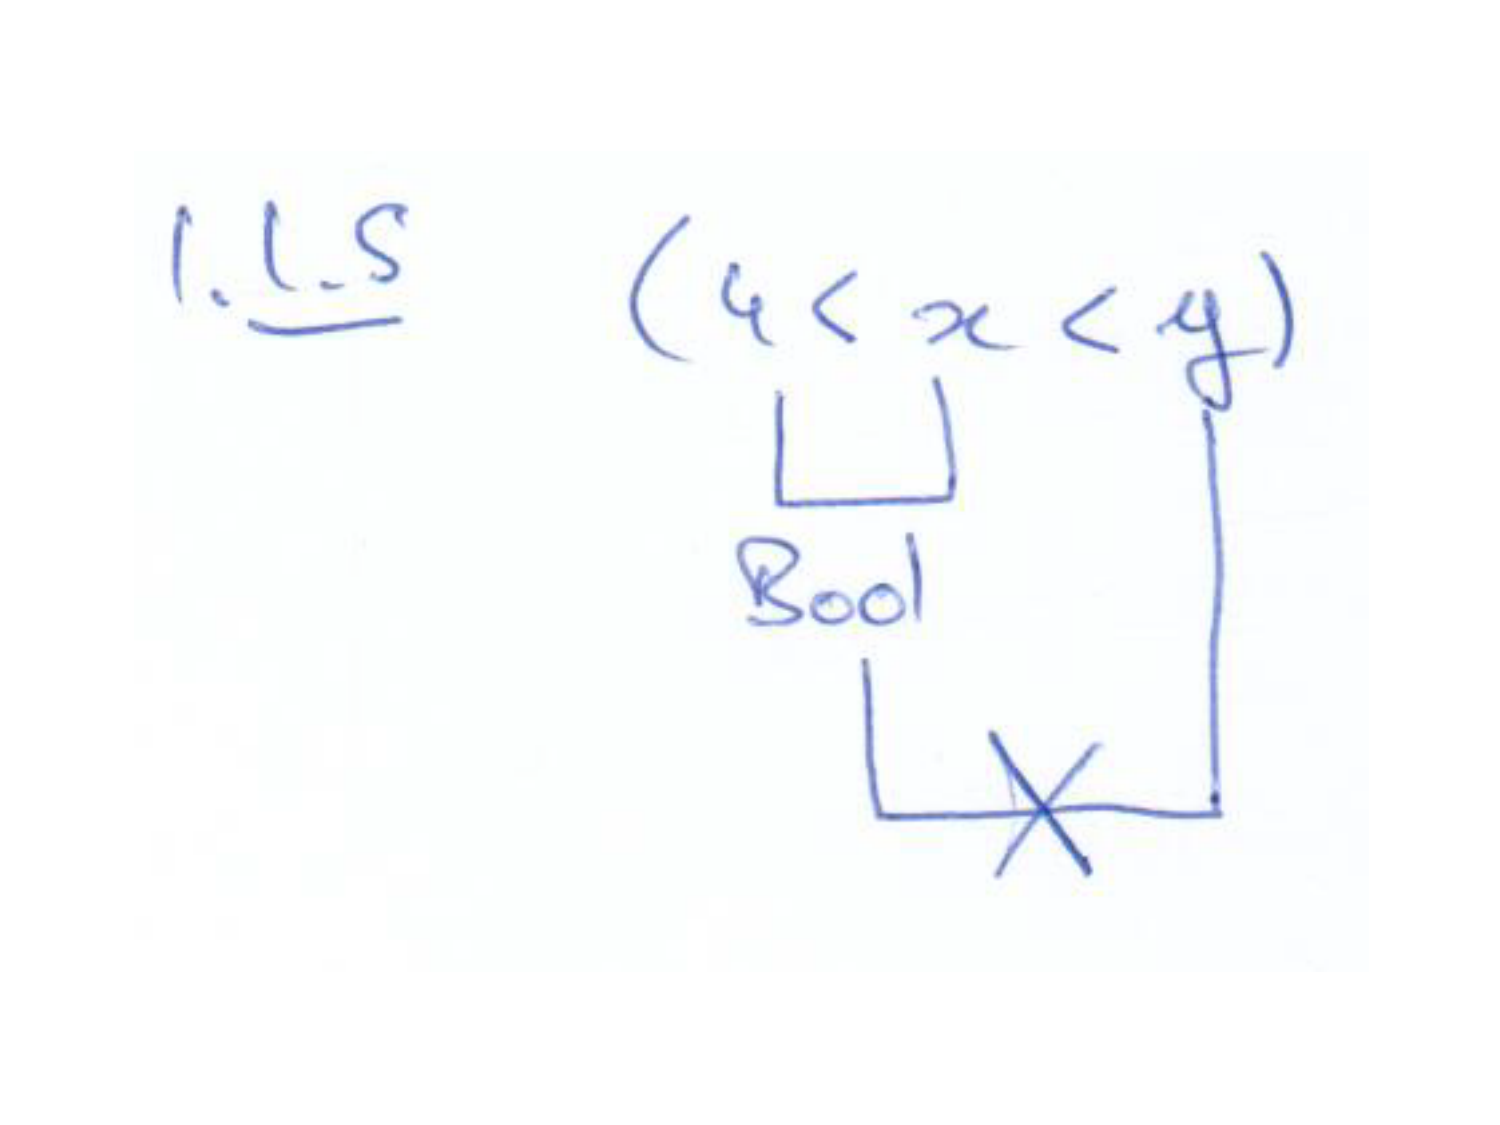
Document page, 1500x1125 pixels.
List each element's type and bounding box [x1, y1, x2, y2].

picture [133, 150, 1370, 972]
